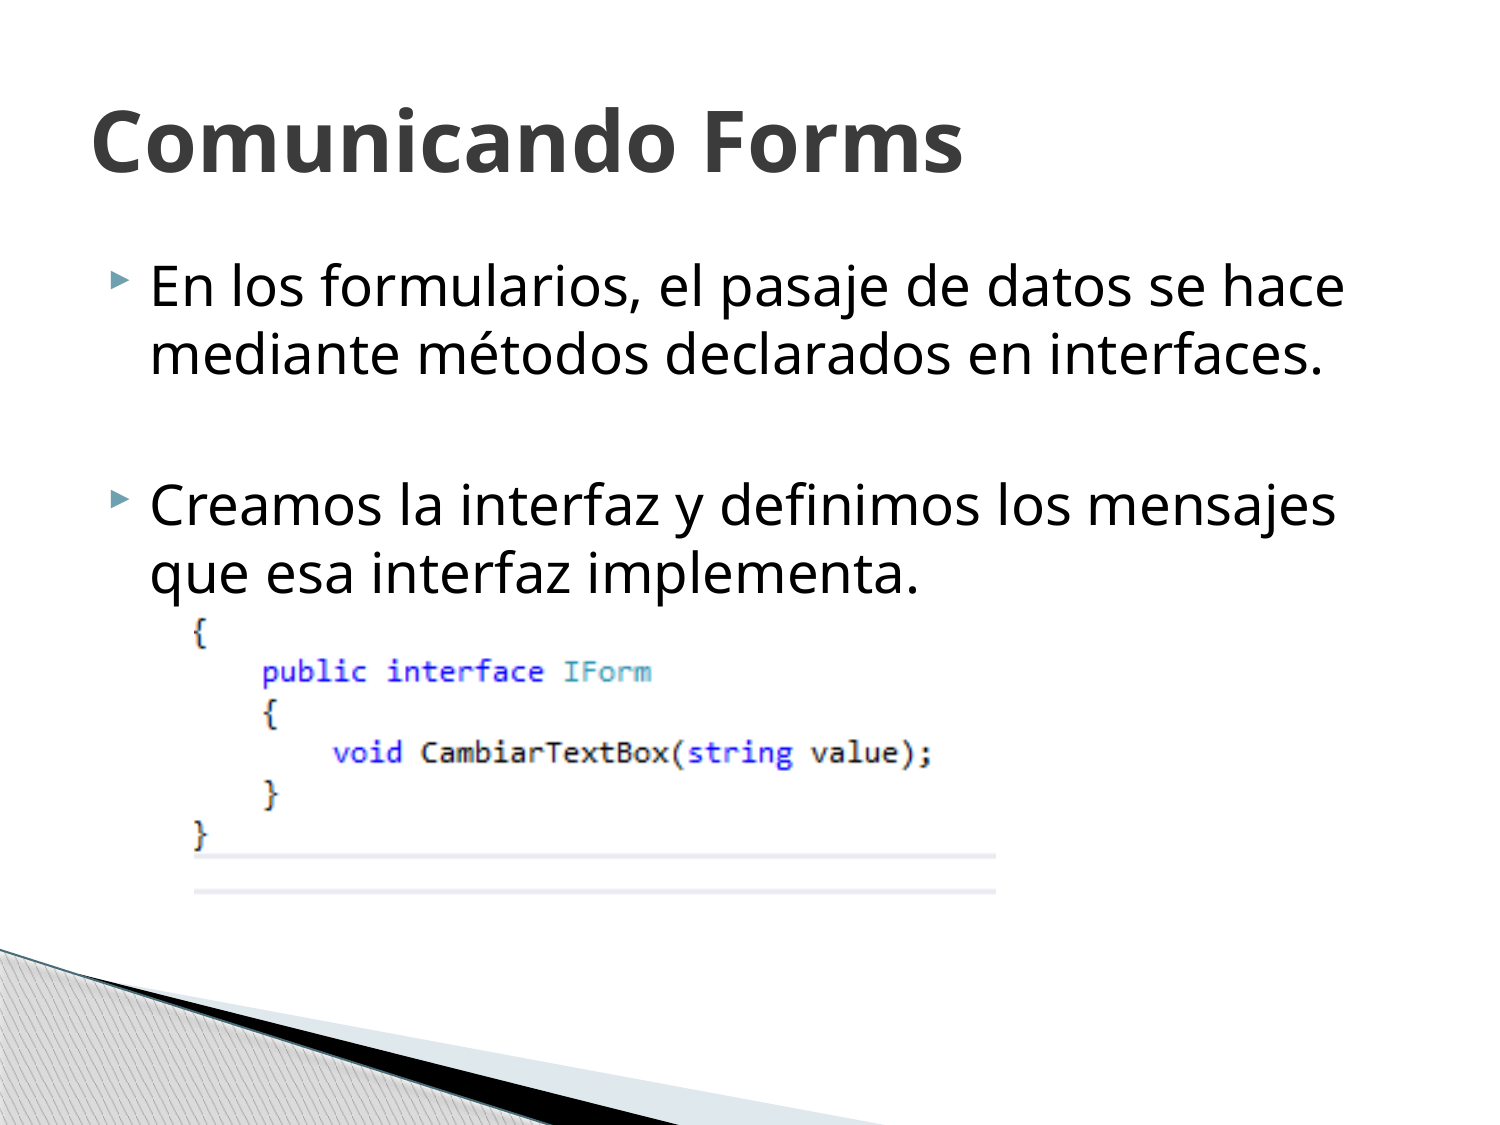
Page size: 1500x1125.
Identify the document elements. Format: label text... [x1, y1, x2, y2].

list En los formularios, el pasaje de datos se hace mediante métodos declarados en interfaces. Creamos la interfaz y definimos los mensajes que esa interfaz implementa. [75, 243, 1425, 986]
title Comunicando Forms [75, 45, 1425, 233]
picture [194, 613, 997, 906]
